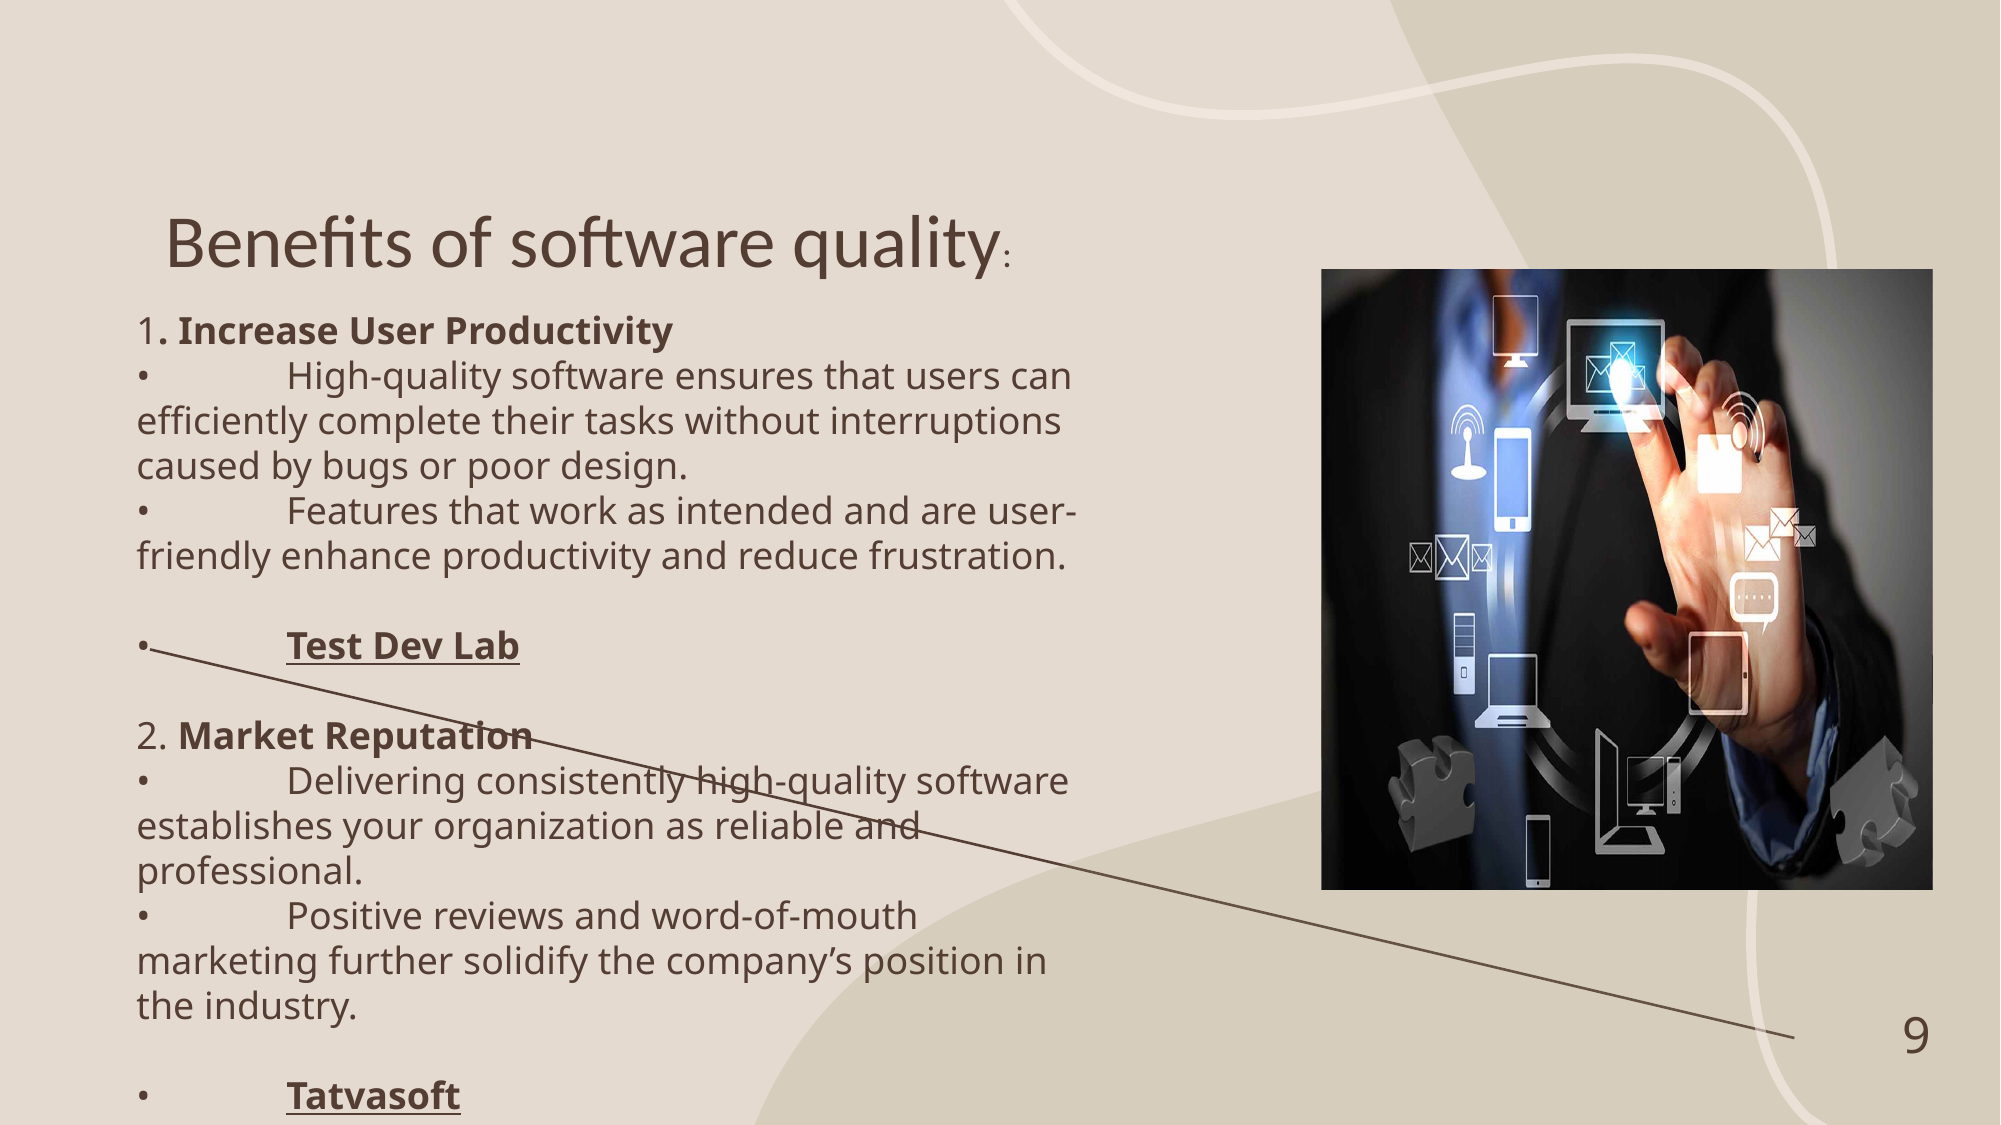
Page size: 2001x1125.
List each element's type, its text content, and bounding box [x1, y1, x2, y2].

text_box 1. Increase User Productivity • High-quality software ensures that users can efficiently complete their tasks without interruptions caused by bugs or poor design. • Features that work as intended and are user-friendly enhance productivity and reduce frustration. • Test Dev Lab 2. Market Reputation • Delivering consistently high-quality software establishes your organization as reliable and professional. • Positive reviews and word-of-mouth marketing further solidify the company’s position in the industry. • Tatvasoft [121, 299, 1122, 1125]
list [1321, 269, 1933, 890]
slide_number 9 [1862, 964, 1971, 1112]
title Benefits of software quality: [150, 141, 1850, 292]
